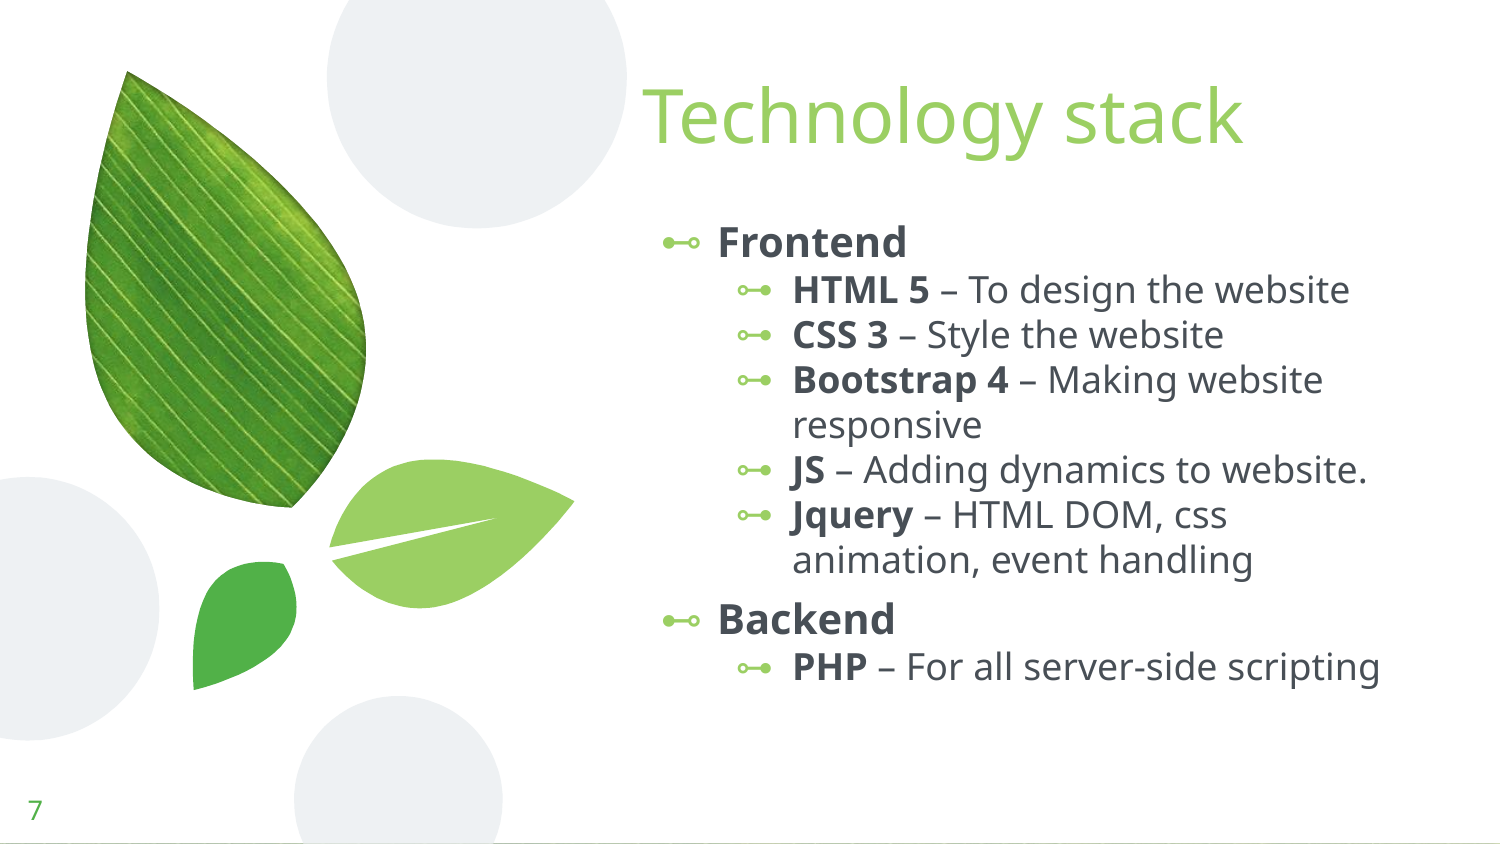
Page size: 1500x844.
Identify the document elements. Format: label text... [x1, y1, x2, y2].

list Frontend HTML 5 – To design the website CSS 3 – Style the website Bootstrap 4 – Making website responsive JS – Adding dynamics to website. Jquery – HTML DOM, css animation, event handling Backend PHP – For all server-side scripting [626, 200, 1425, 780]
picture [86, 72, 366, 507]
slide_number 7 [12, 779, 103, 844]
title Technology stack [626, 60, 1425, 174]
